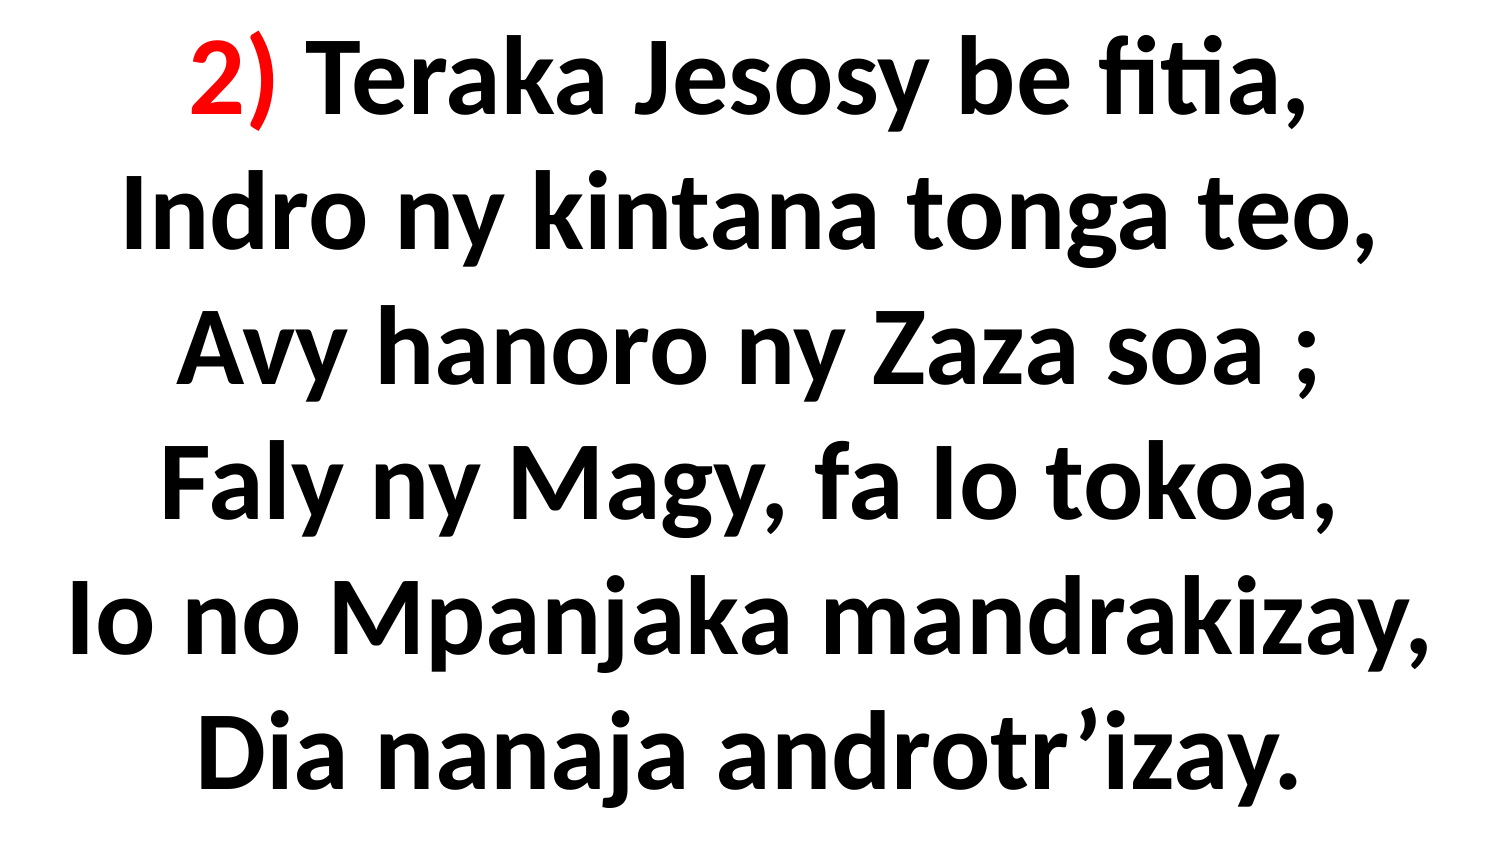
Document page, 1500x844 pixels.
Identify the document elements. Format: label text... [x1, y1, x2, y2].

title 2) Teraka Jesosy be fitia, Indro ny kintana tonga teo, Avy hanoro ny Zaza soa ; Faly ny Magy, fa Io tokoa, Io no Mpanjaka mandrakizay, Dia nanaja androtr’izay. [0, 238, 1500, 576]
